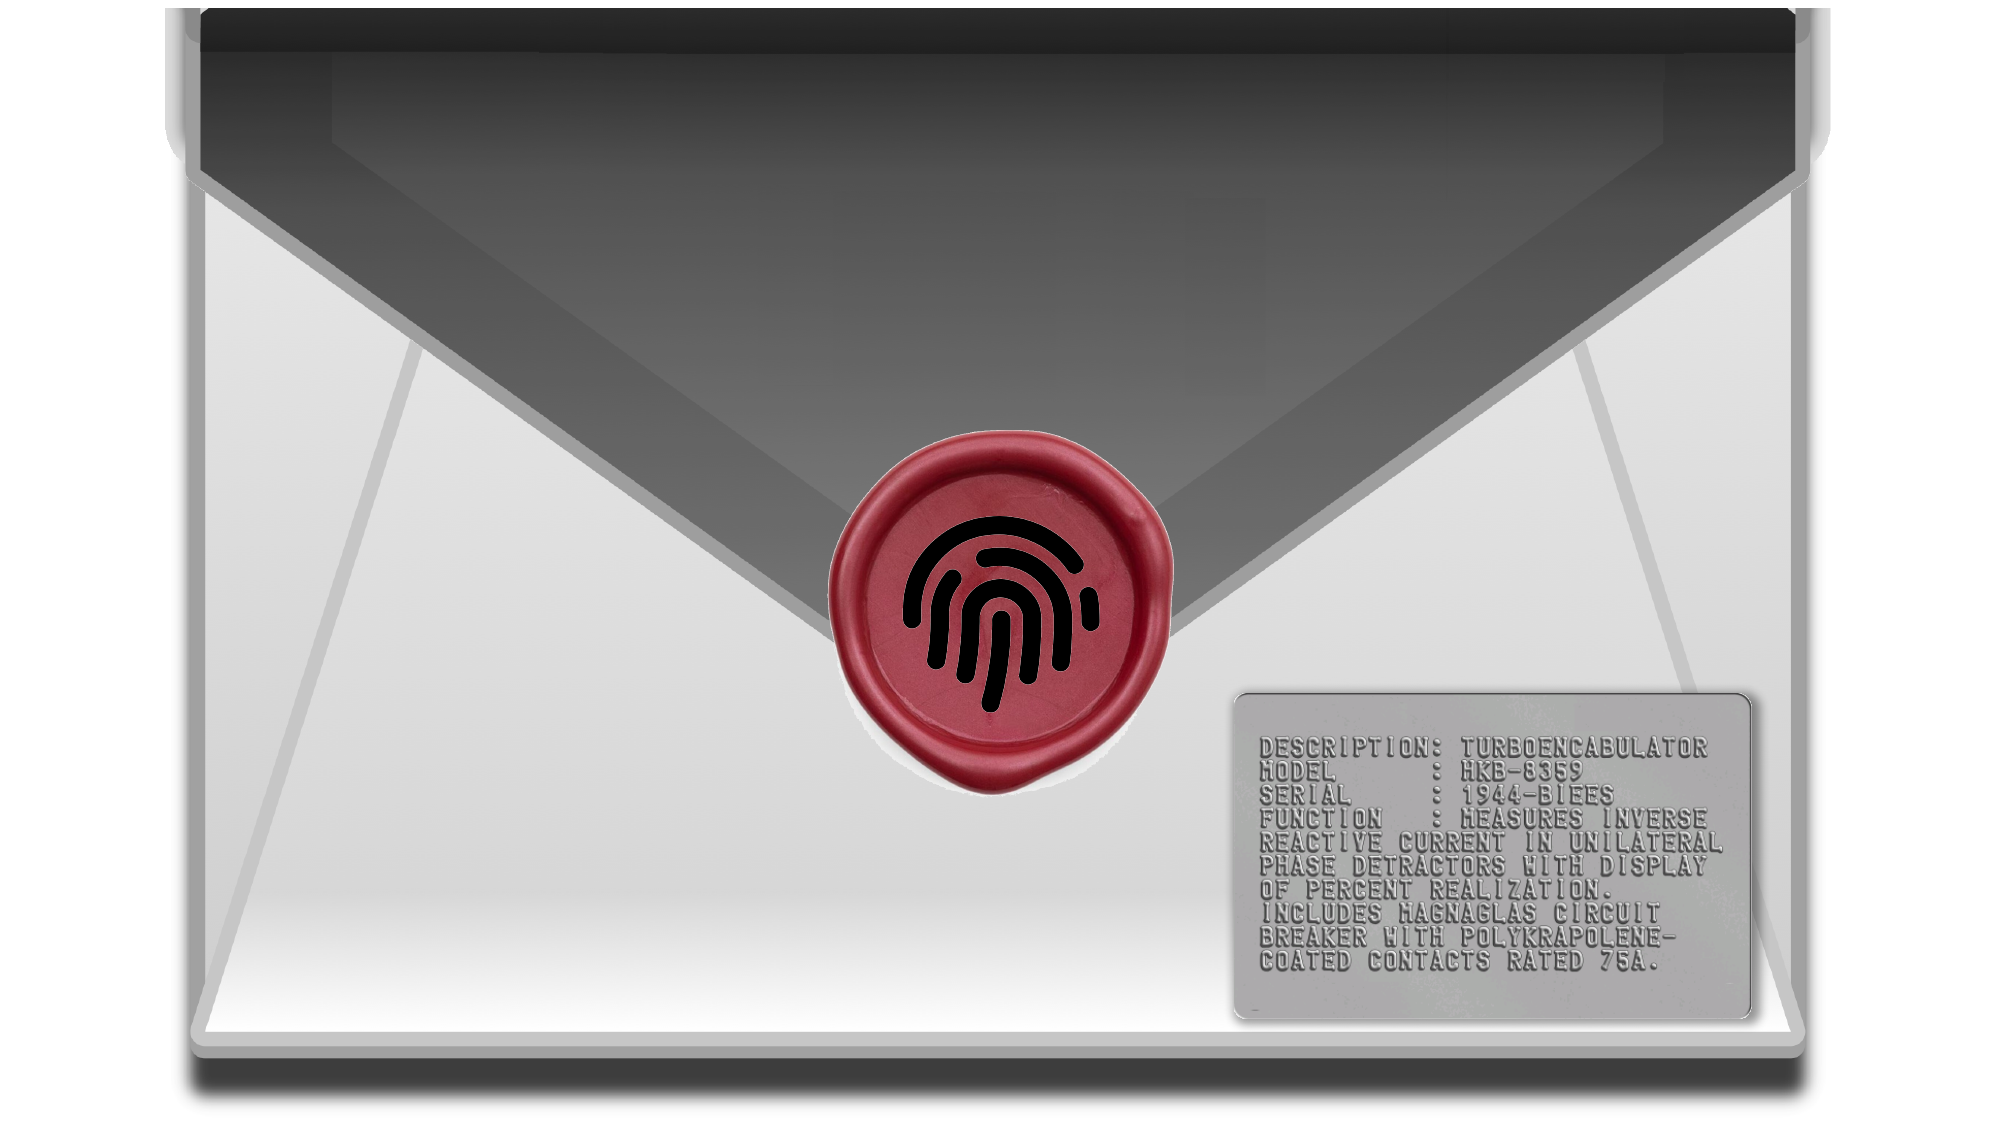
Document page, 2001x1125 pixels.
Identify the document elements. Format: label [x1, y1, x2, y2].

text_box [710, 326, 1292, 907]
picture [152, 1, 1844, 1118]
